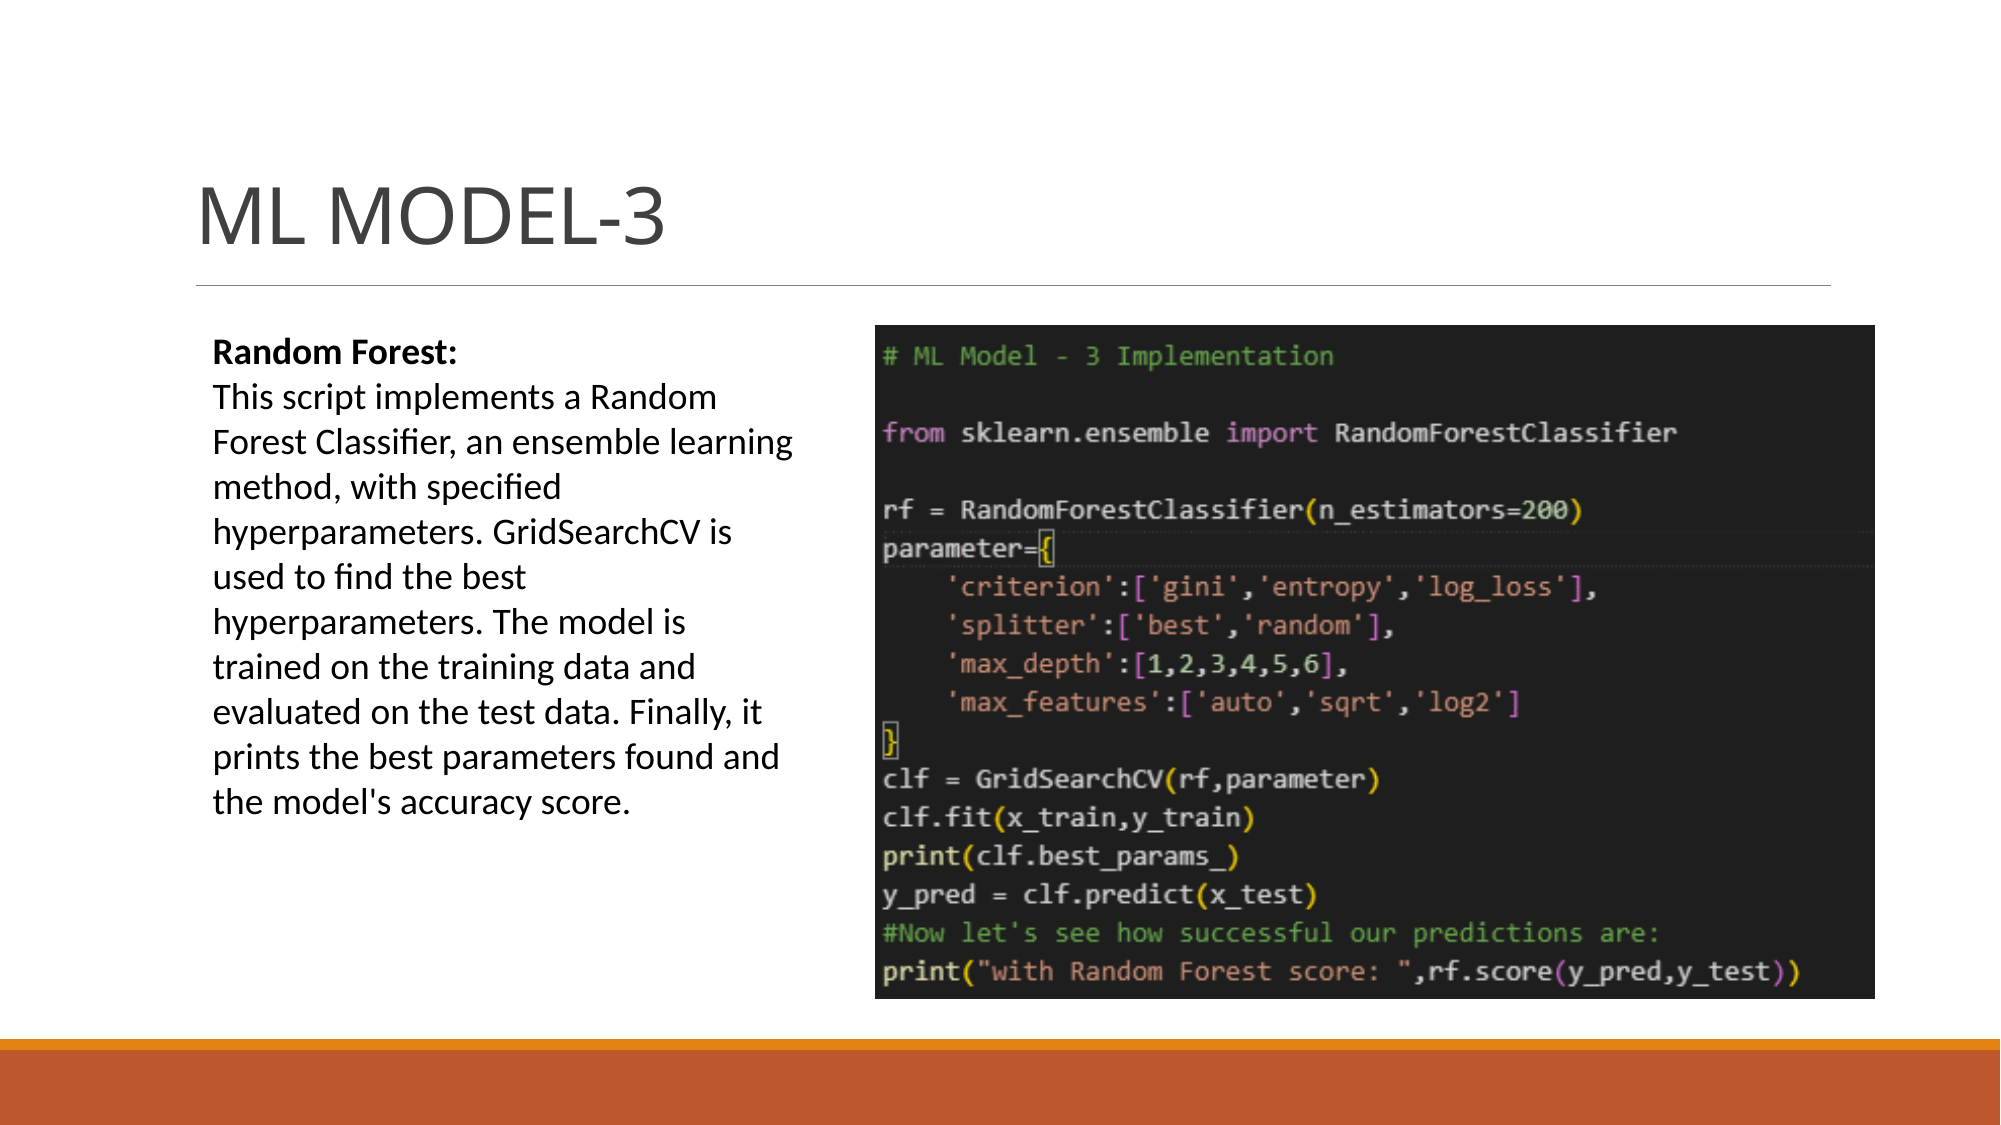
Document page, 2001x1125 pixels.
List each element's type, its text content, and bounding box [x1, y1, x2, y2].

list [792, 285, 1886, 1075]
title ML MODEL-3 [180, 120, 2000, 269]
text_box Random Forest: This script implements a Random Forest Classifier, an ensemble learning method, with specified hyperparameters. GridSearchCV is used to find the best hyperparameters. The model is trained on the training data and evaluated on the test data. Finally, it prints the best parameters found and the model's accuracy score. [198, 319, 790, 830]
